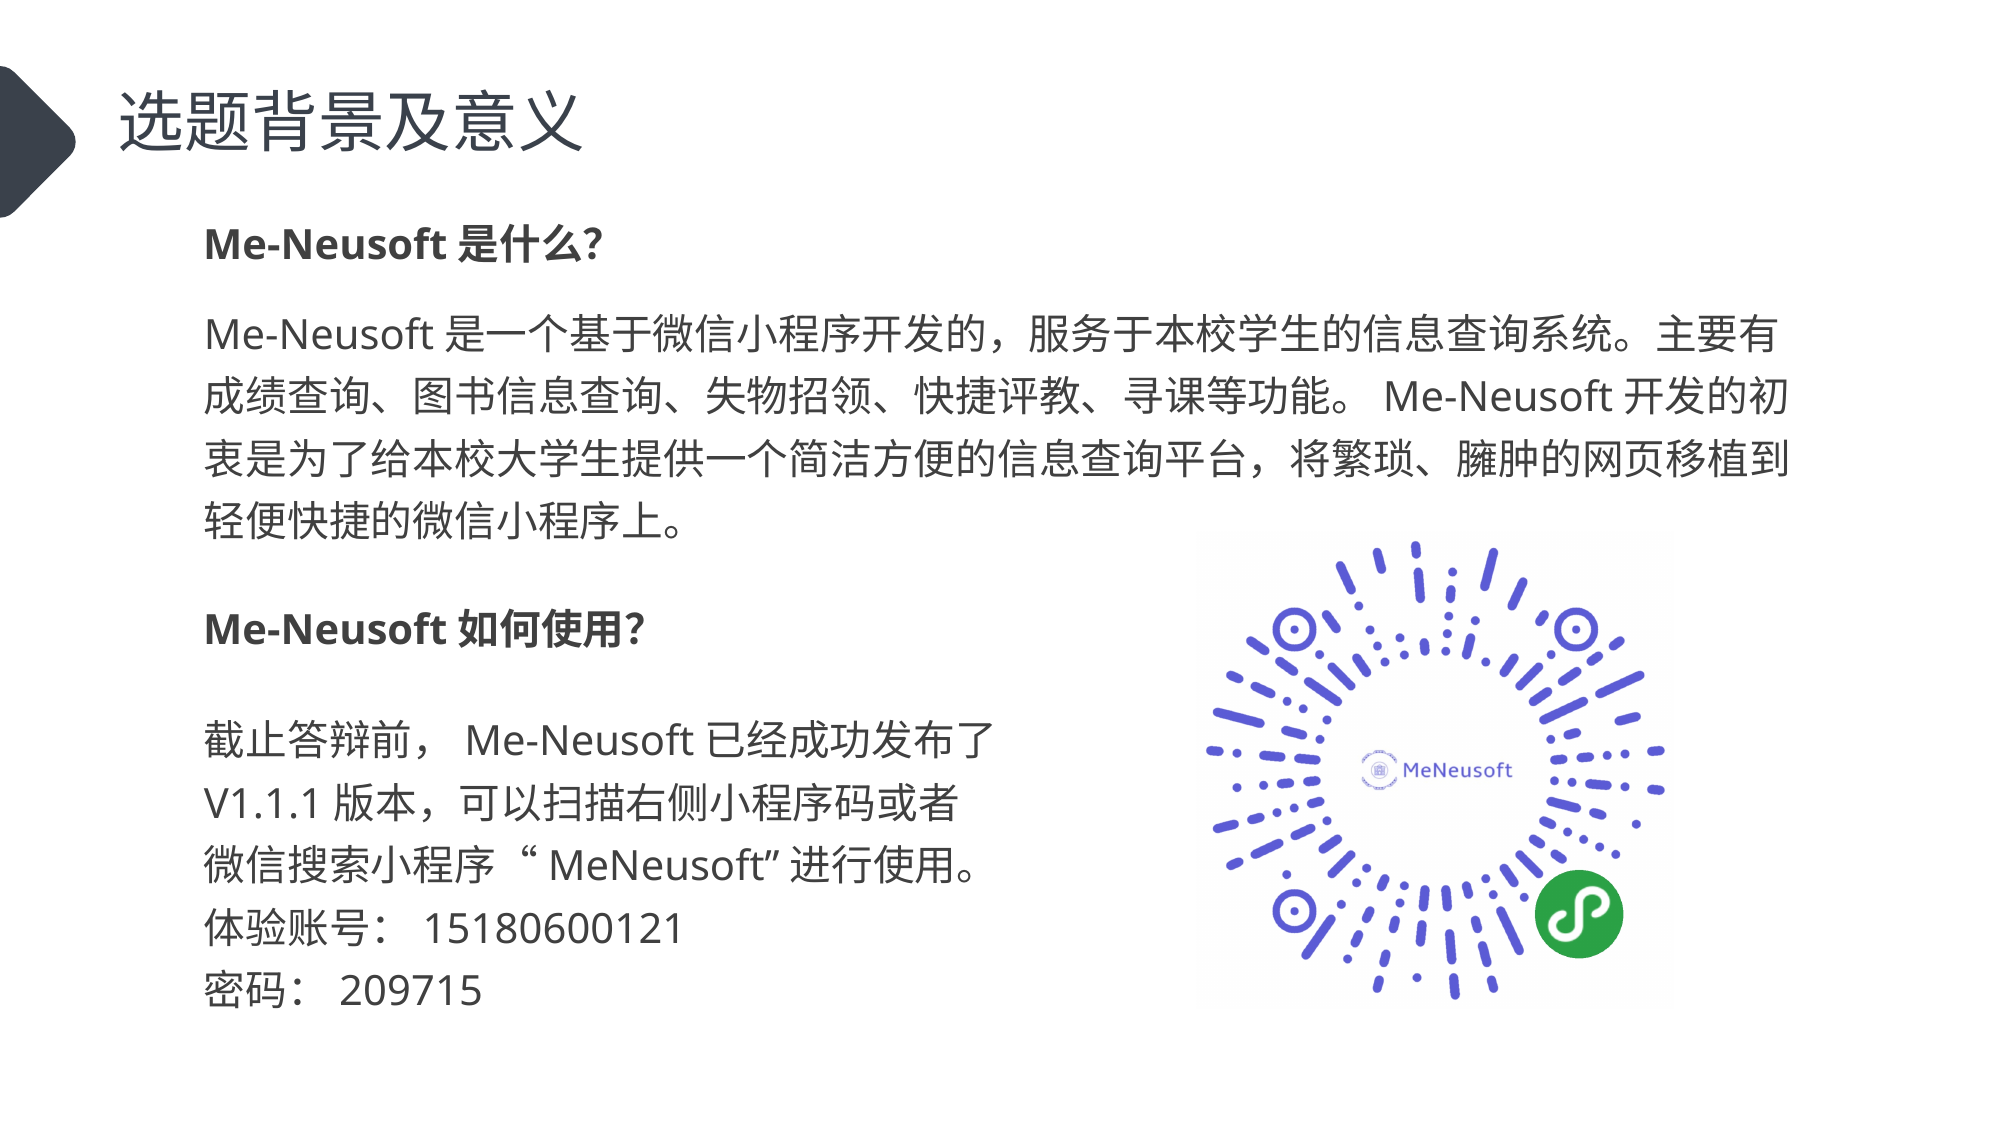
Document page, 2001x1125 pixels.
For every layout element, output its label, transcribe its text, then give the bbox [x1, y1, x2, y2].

text_box Me-Neusoft如何使用？ [188, 595, 749, 661]
text_box 选题背景及意义 [103, 72, 666, 168]
picture [1196, 531, 1674, 1009]
text_box 截止答辩前，Me-Neusoft已经成功发布了V1.1.1版本，可以扫描右侧小程序码或者微信搜索小程序“MeNeusoft”进行使用。 体验账号：15180600121 密码：209715 [189, 694, 1016, 1022]
text_box [0, 65, 77, 219]
text_box Me-Neusoft是一个基于微信小程序开发的，服务于本校学生的信息查询系统。主要有成绩查询、图书信息查询、失物招领、快捷评教、寻课等功能。Me-Neusoft开发的初衷是为了给本校大学生提供一个简洁方便的信息查询平台，将繁琐、臃肿的网页移植到轻便快捷的微信小程序上。 [189, 287, 1830, 553]
text_box Me-Neusoft是什么？ [188, 210, 749, 276]
